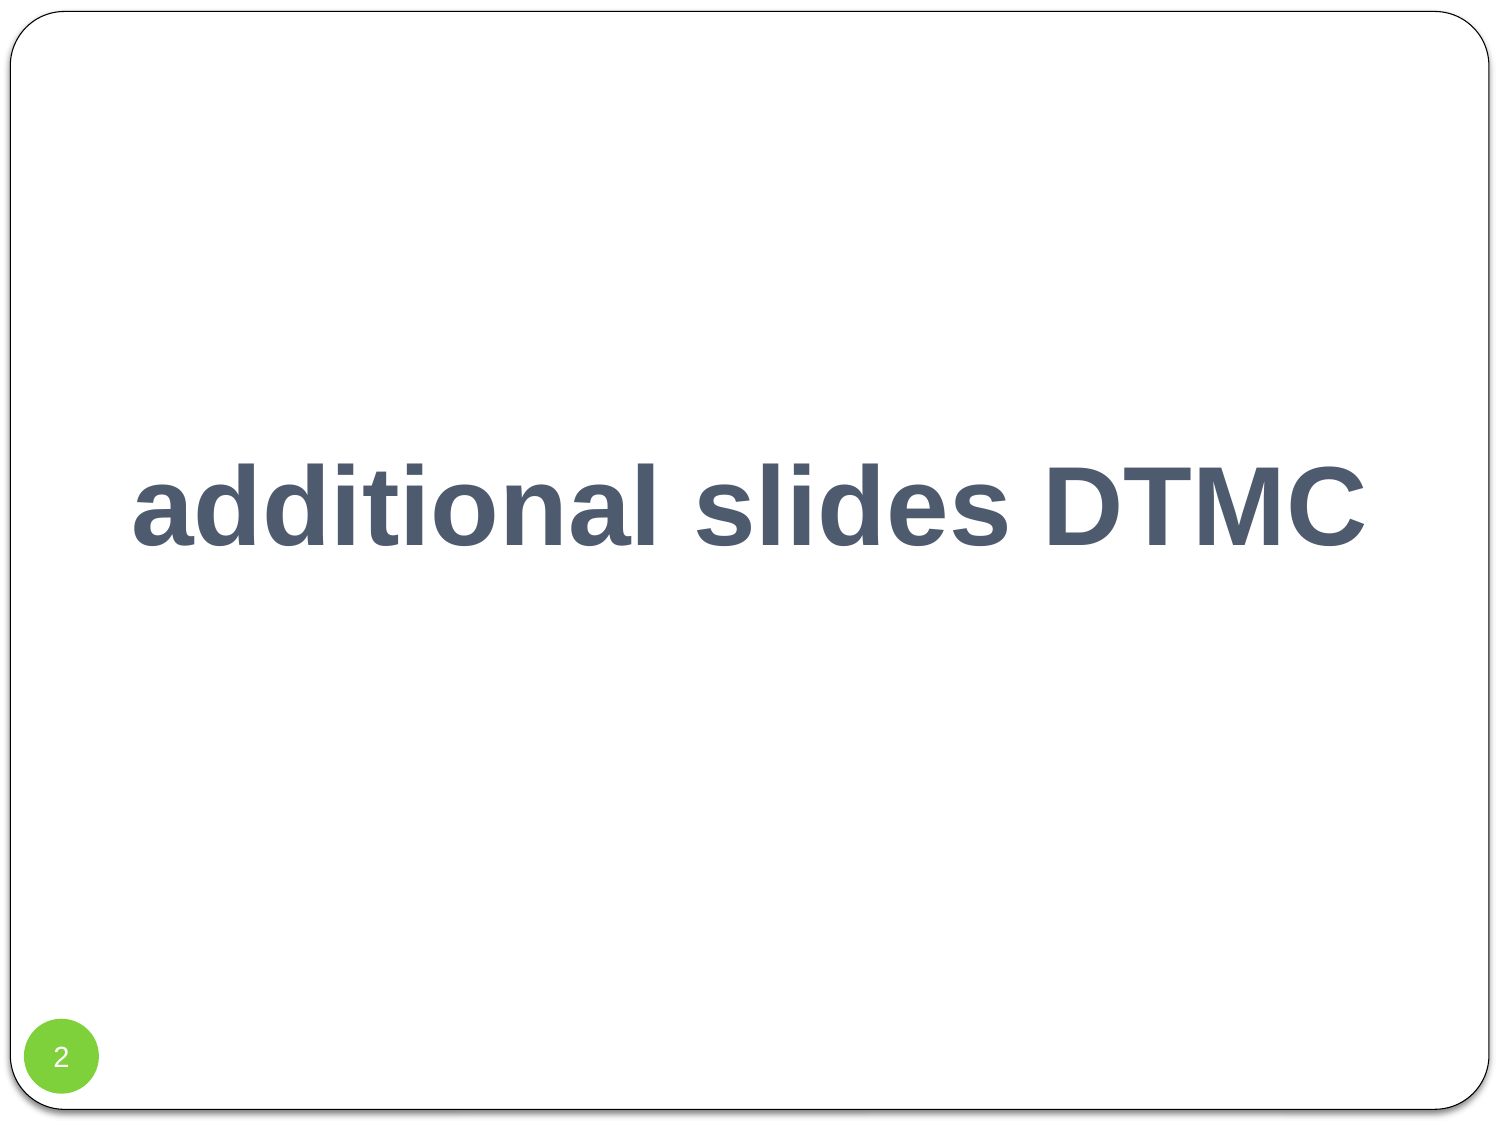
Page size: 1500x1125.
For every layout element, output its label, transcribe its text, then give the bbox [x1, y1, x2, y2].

slide_number 2 [23, 1018, 99, 1094]
title additional slides DTMC [112, 395, 1388, 584]
